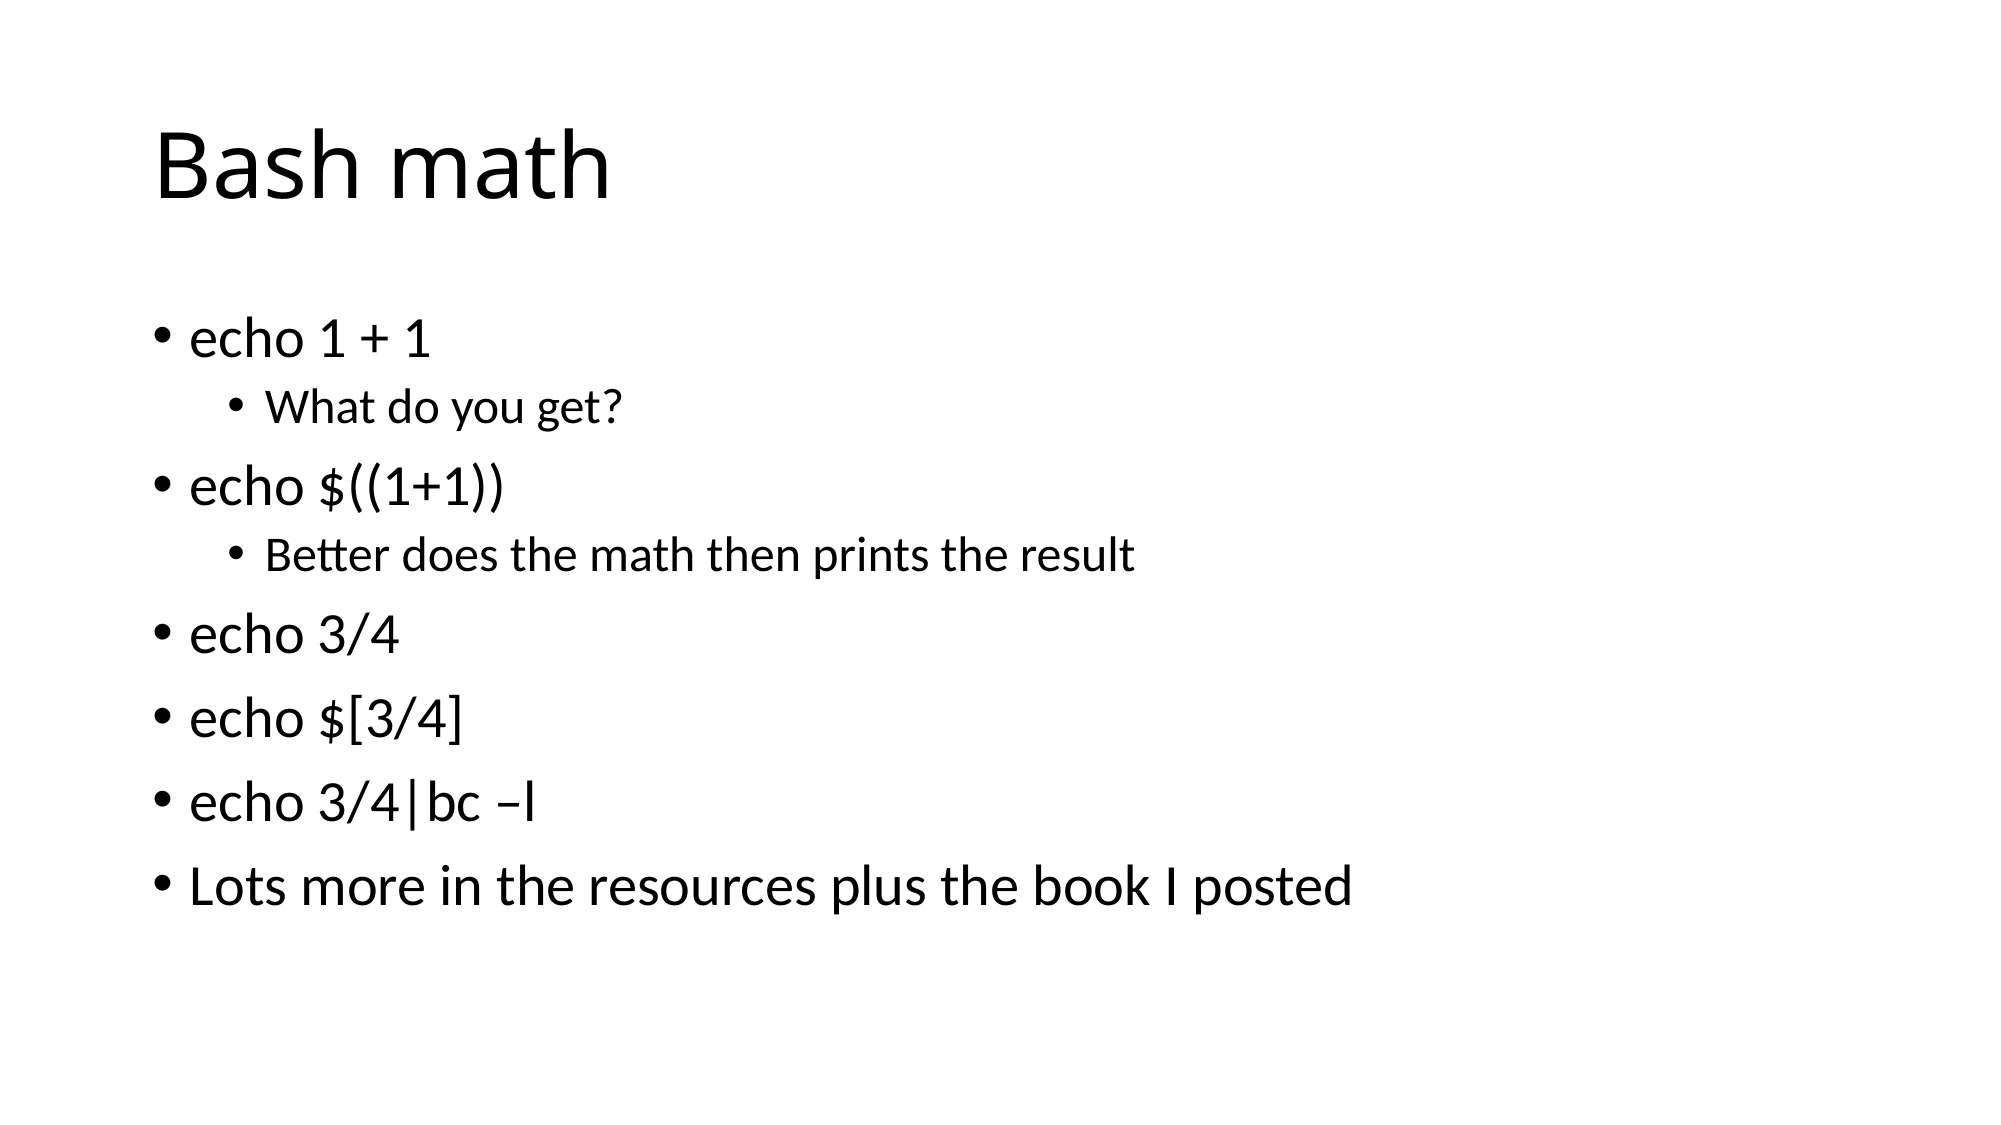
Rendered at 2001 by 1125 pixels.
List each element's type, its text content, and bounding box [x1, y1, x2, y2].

title Bash math [137, 59, 1863, 278]
list echo 1 + 1 What do you get? echo $((1+1)) Better does the math then prints the result echo 3/4 echo $[3/4] echo 3/4|bc –l Lots more in the resources plus the book I posted [137, 299, 1863, 1014]
